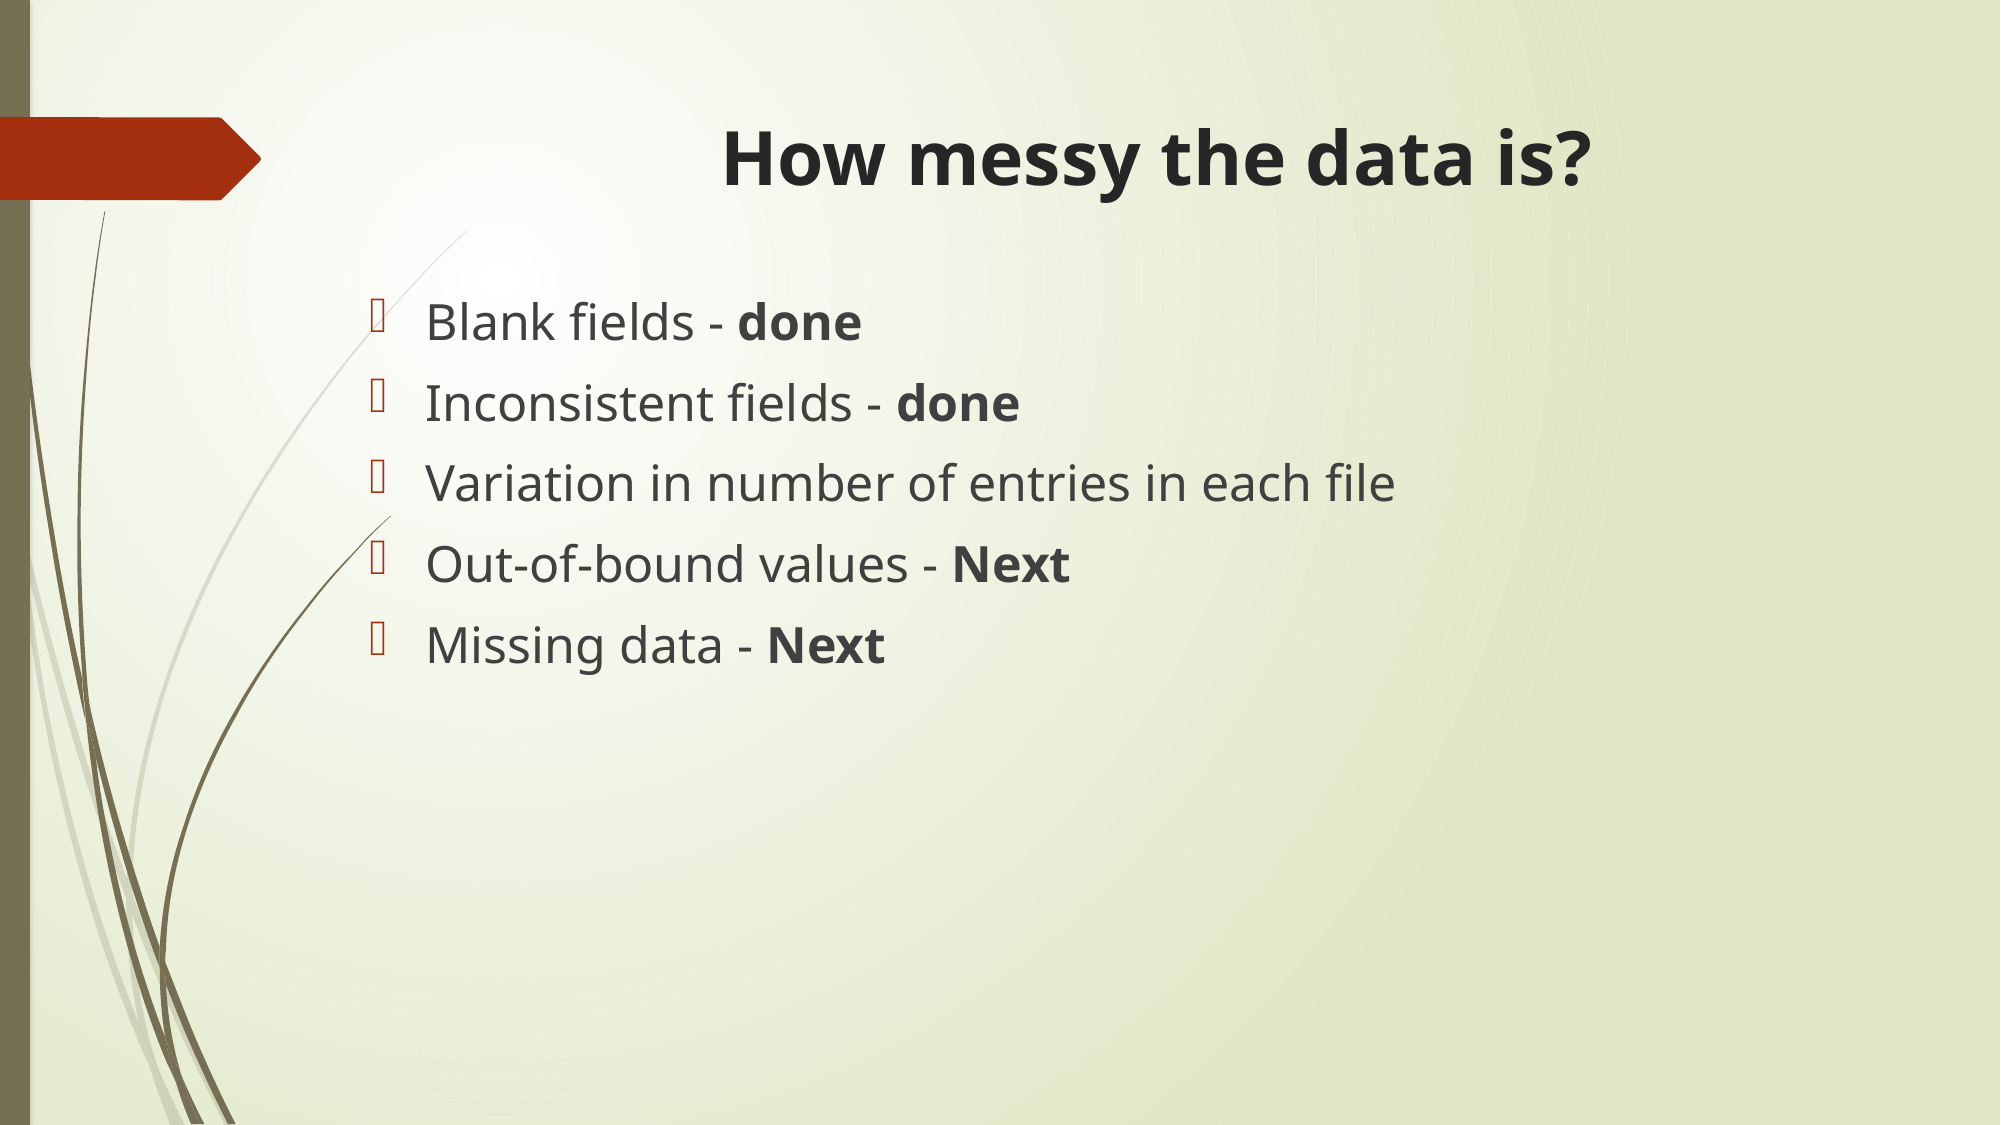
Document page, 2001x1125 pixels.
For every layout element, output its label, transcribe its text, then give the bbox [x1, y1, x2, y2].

list Blank fields - done Inconsistent fields - done Variation in number of entries in each file Out-of-bound values - Next Missing data - Next [354, 282, 1888, 970]
title How messy the data is? [425, 102, 1888, 282]
